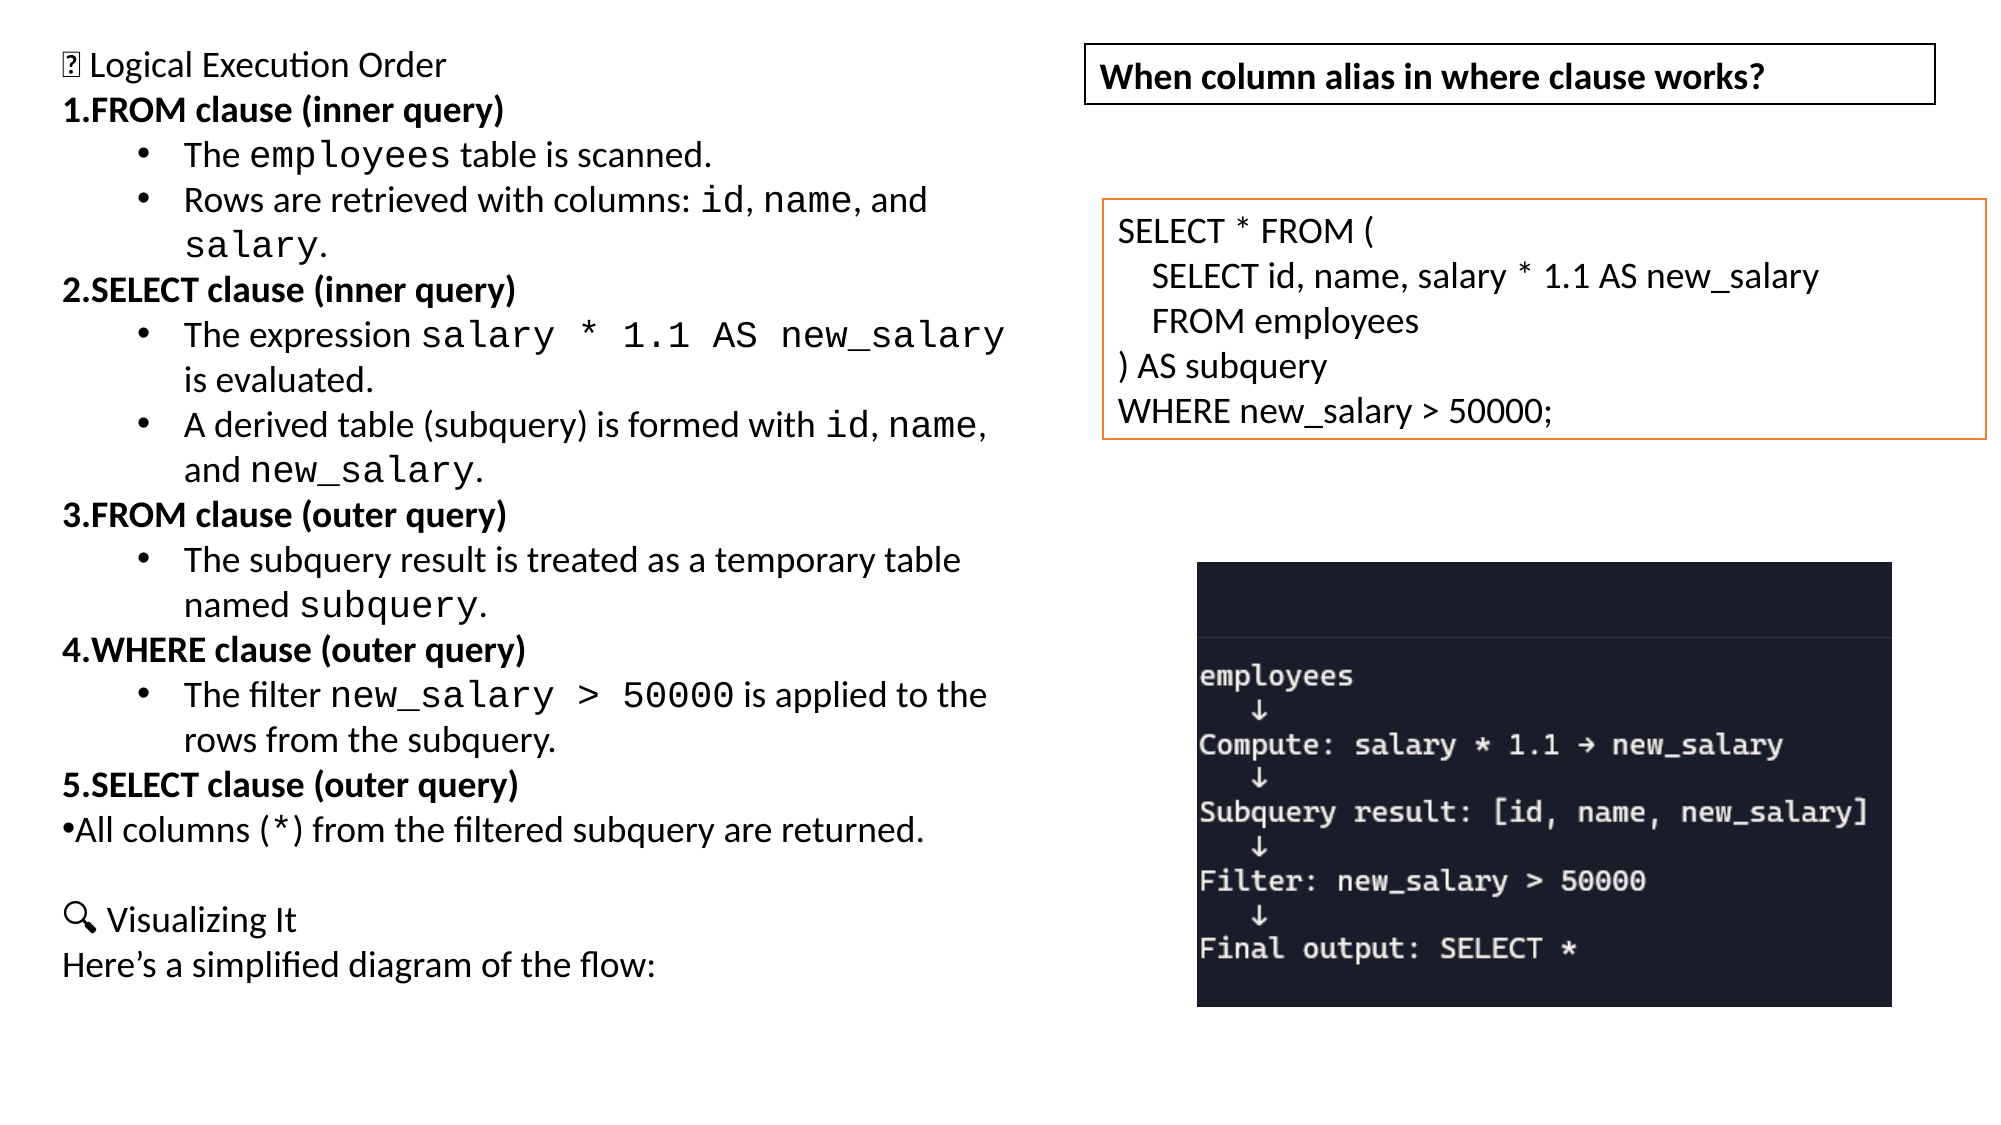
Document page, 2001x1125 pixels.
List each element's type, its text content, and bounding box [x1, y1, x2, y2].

text_box 🧠 Logical Execution Order FROM clause (inner query) The employees table is scanned. Rows are retrieved with columns: id, name, and salary. SELECT clause (inner query) The expression salary * 1.1 AS new_salary is evaluated. A derived table (subquery) is formed with id, name, and new_salary. FROM clause (outer query) The subquery result is treated as a temporary table named subquery. WHERE clause (outer query) The filter new_salary > 50000 is applied to the rows from the subquery. SELECT clause (outer query) All columns (*) from the filtered subquery are returned. 🔍 Visualizing It Here’s a simplified diagram of the flow: [47, 32, 1048, 993]
picture [1197, 562, 1892, 1007]
text_box SELECT * FROM ( SELECT id, name, salary * 1.1 AS new_salary FROM employees ) AS subquery WHERE new_salary > 50000; [1102, 198, 1987, 440]
text_box When column alias in where clause works? [1084, 43, 1936, 105]
